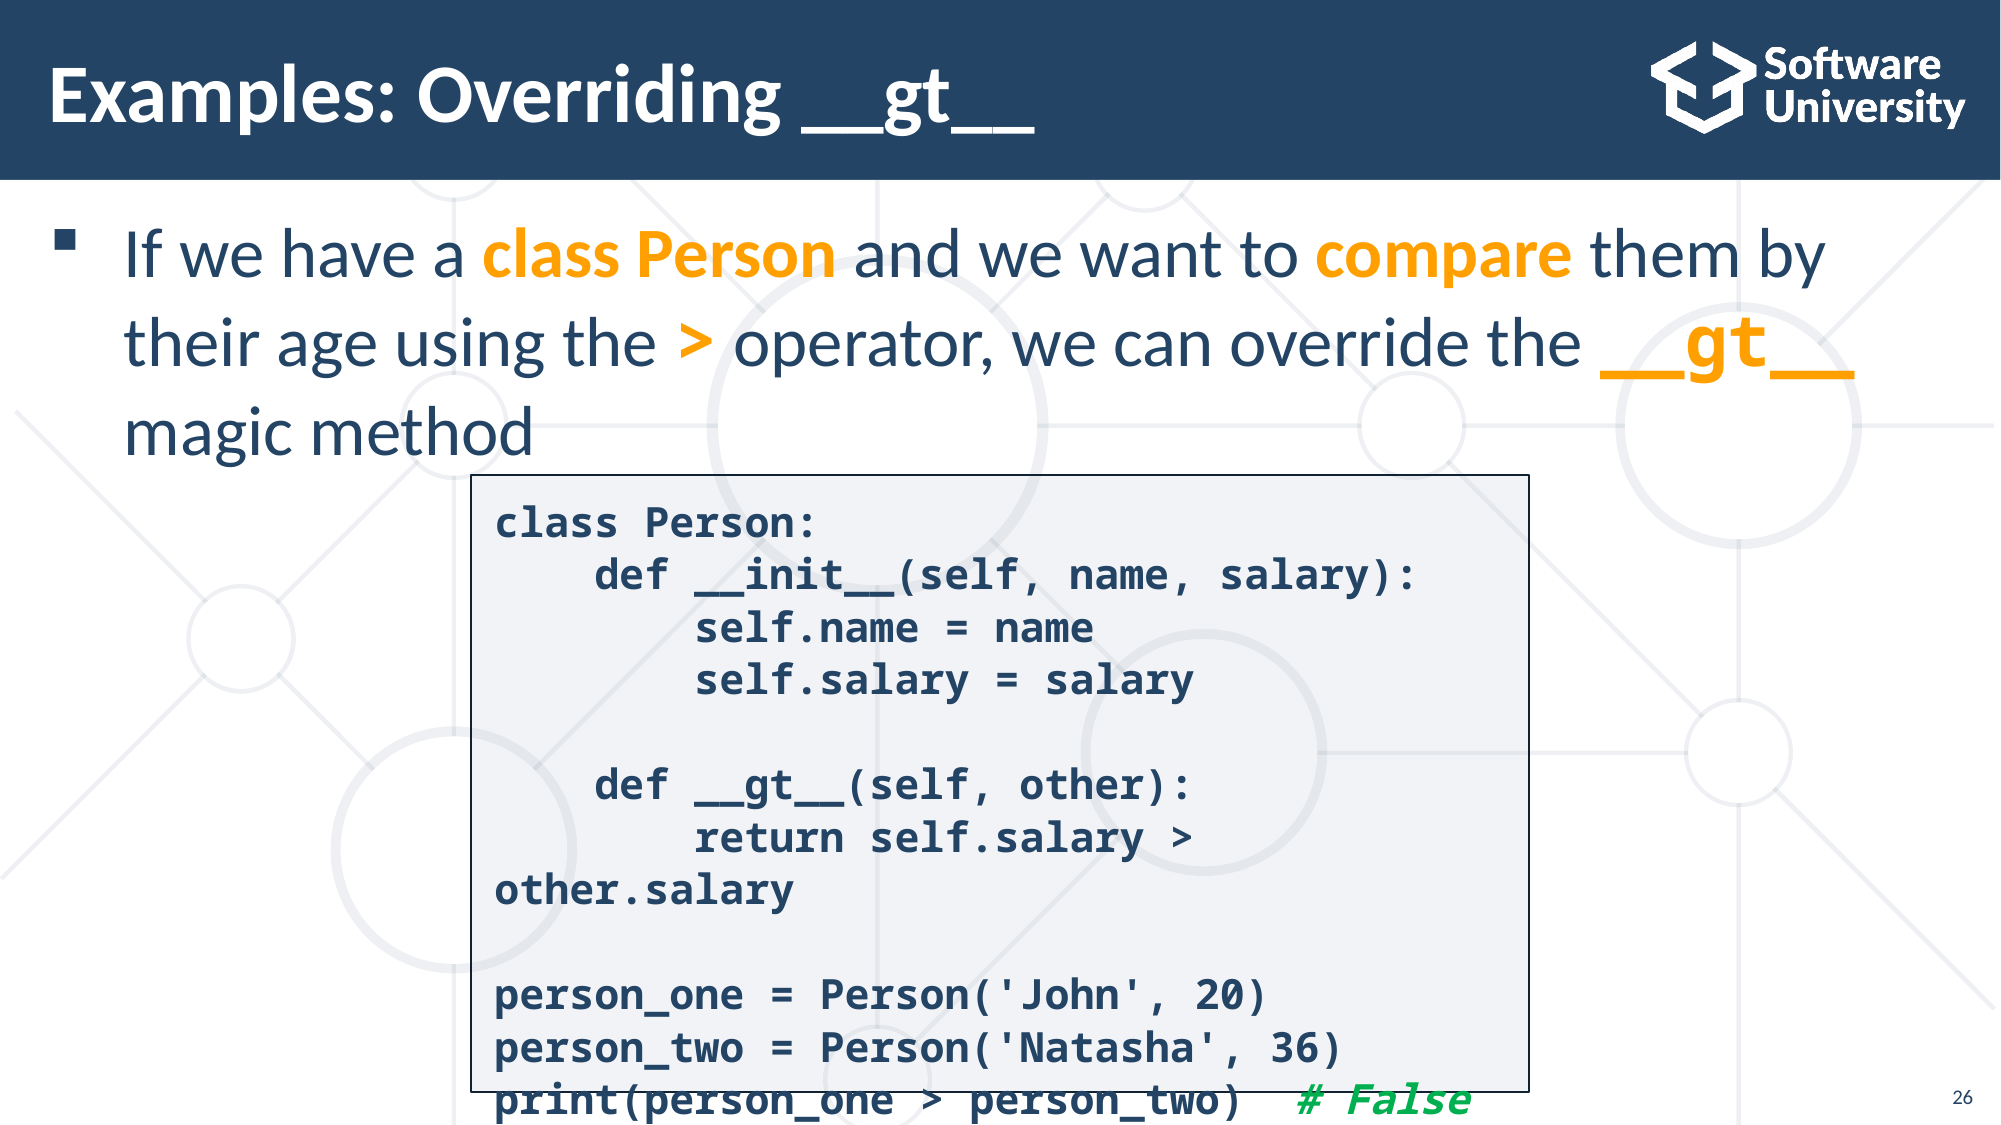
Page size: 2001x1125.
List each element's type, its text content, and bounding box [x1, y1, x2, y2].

text_box If we have a class Person and we want to compare them by their age using the > operator, we can override the __gt__ magic method [31, 196, 1969, 1109]
text_box <number> [1927, 1067, 1989, 1116]
text_box class Person: def __init__(self, name, salary): self.name = name self.salary = salary def __gt__(self, other): return self.salary > other.salary person_one = Person('John', 20) person_two = Person('Natasha', 36) print(person_one > person_two) # False [470, 475, 1530, 1092]
text_box Examples: Overriding __gt__ [31, 16, 1625, 162]
picture [1651, 41, 1966, 134]
